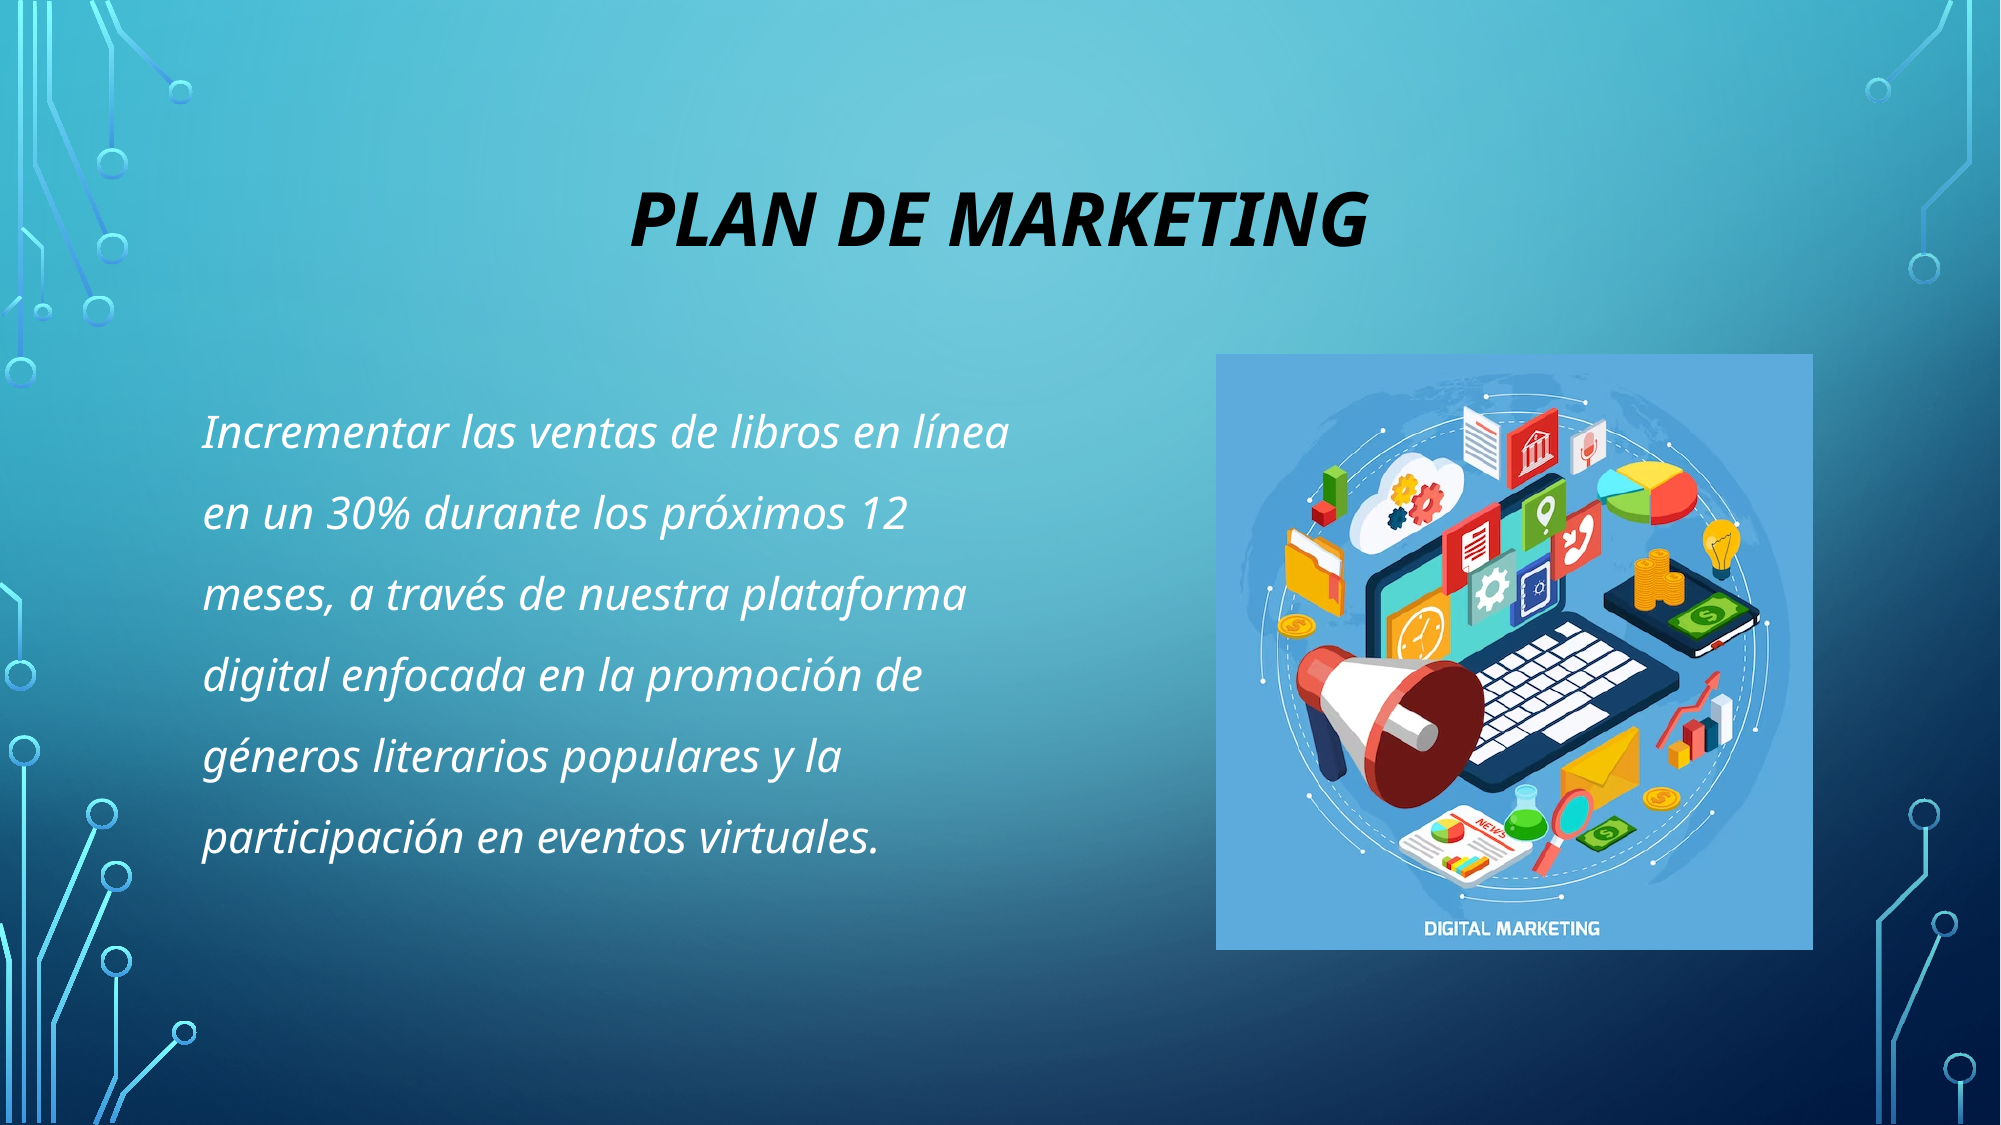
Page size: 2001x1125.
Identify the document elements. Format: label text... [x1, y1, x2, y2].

title Plan de marketing [187, 101, 1813, 344]
picture [1216, 354, 1813, 951]
list Incrementar las ventas de libros en línea en un 30% durante los próximos 12 meses, a través de nuestra plataforma digital enfocada en la promoción de géneros literarios populares y la participación en eventos virtuales. [187, 369, 1031, 950]
